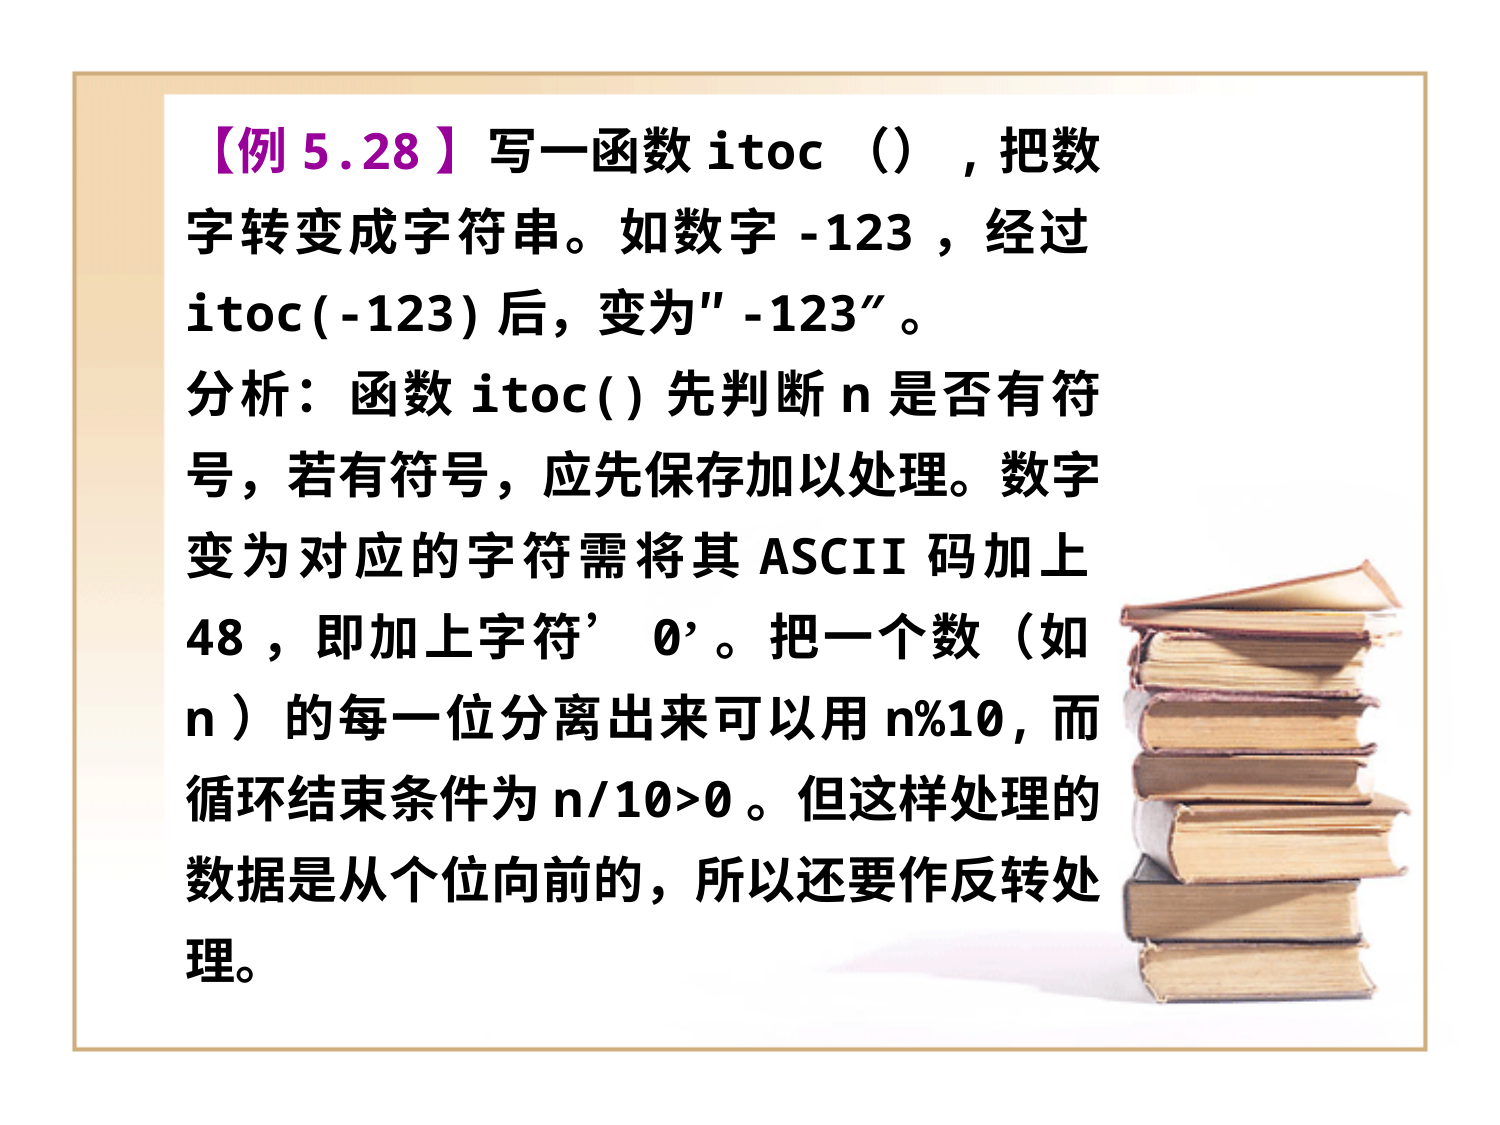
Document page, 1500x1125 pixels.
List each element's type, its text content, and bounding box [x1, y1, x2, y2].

text_box 【例5.28】写一函数itoc（）,把数字转变成字符串。如数字-123，经过itoc(-123)后，变为″-123″。 分析：函数itoc()先判断n是否有符号，若有符号，应先保存加以处理。数字变为对应的字符需将其ASCII码加上48，即加上字符’0’。把一个数（如n）的每一位分离出来可以用n%10,而循环结束条件为n/10>0。但这样处理的数据是从个位向前的，所以还要作反转处理。 [171, 99, 1117, 988]
picture [0, 0, 1500, 1125]
